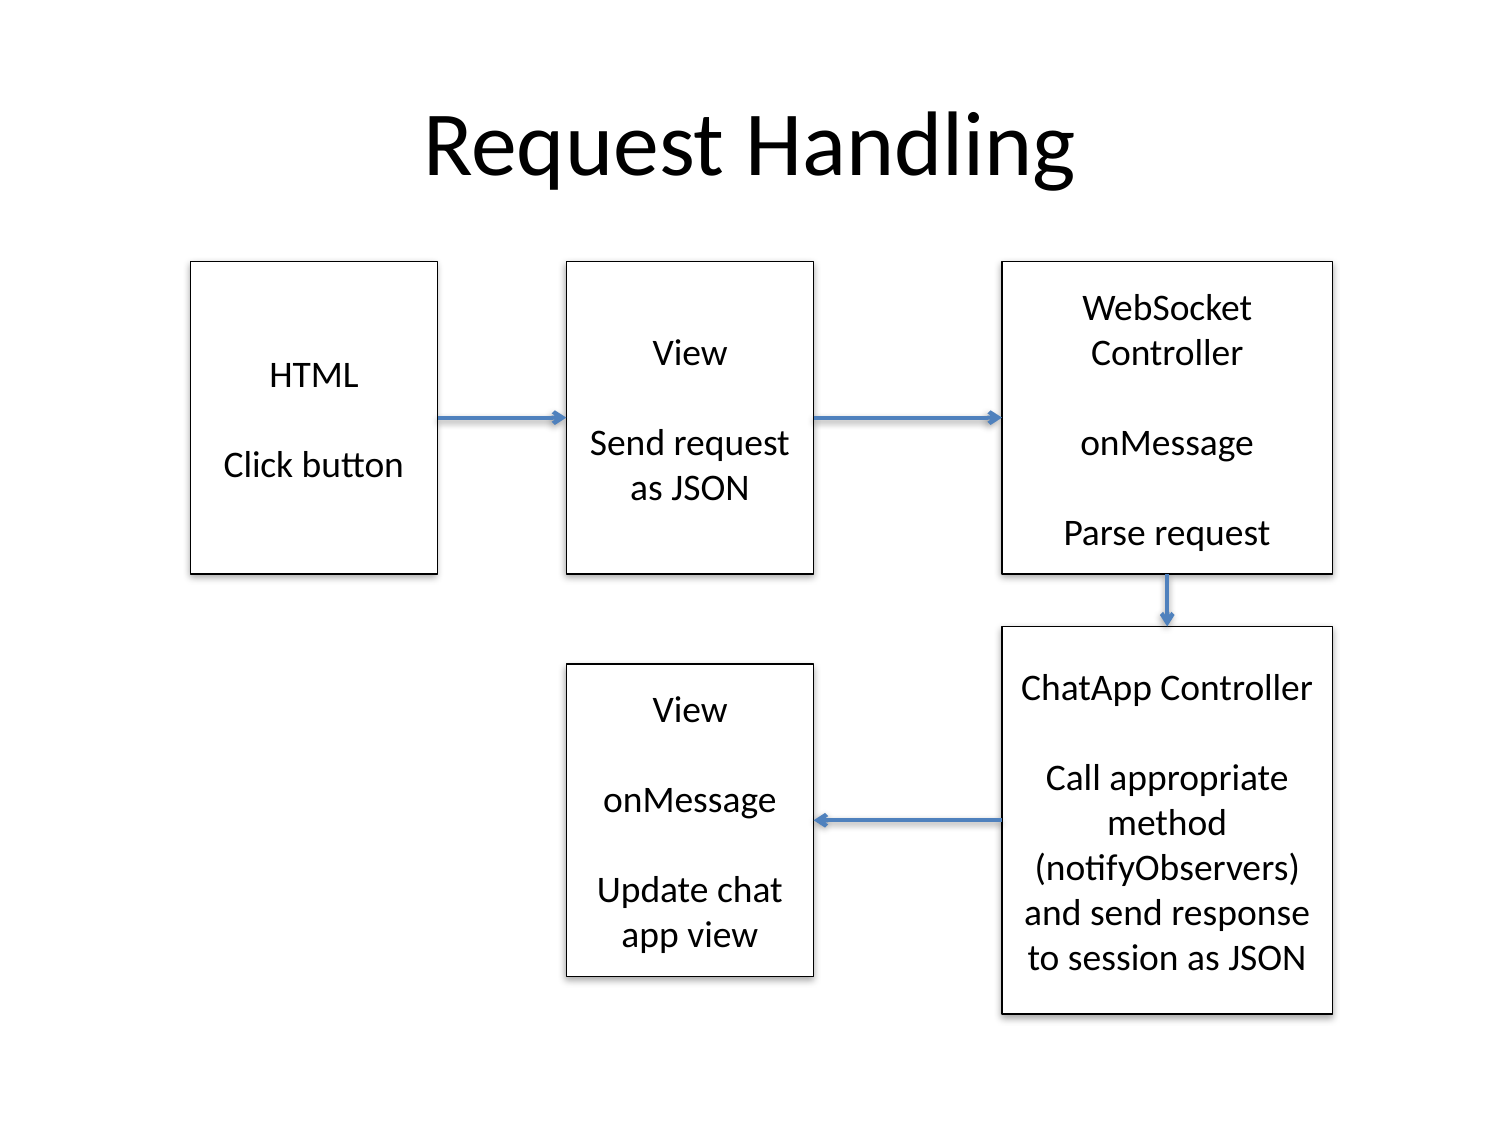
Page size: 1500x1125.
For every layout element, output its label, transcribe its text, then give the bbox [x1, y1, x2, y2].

text_box WebSocket Controller onMessage Parse request [1001, 261, 1333, 575]
text_box View Send request as JSON [566, 261, 814, 575]
title Request Handling [75, 45, 1425, 233]
text_box ChatApp Controller Call appropriate method (notifyObservers) and send response to session as JSON [1001, 626, 1333, 1015]
text_box View onMessage Update chat app view [566, 663, 814, 977]
text_box HTML Click button [190, 261, 438, 575]
